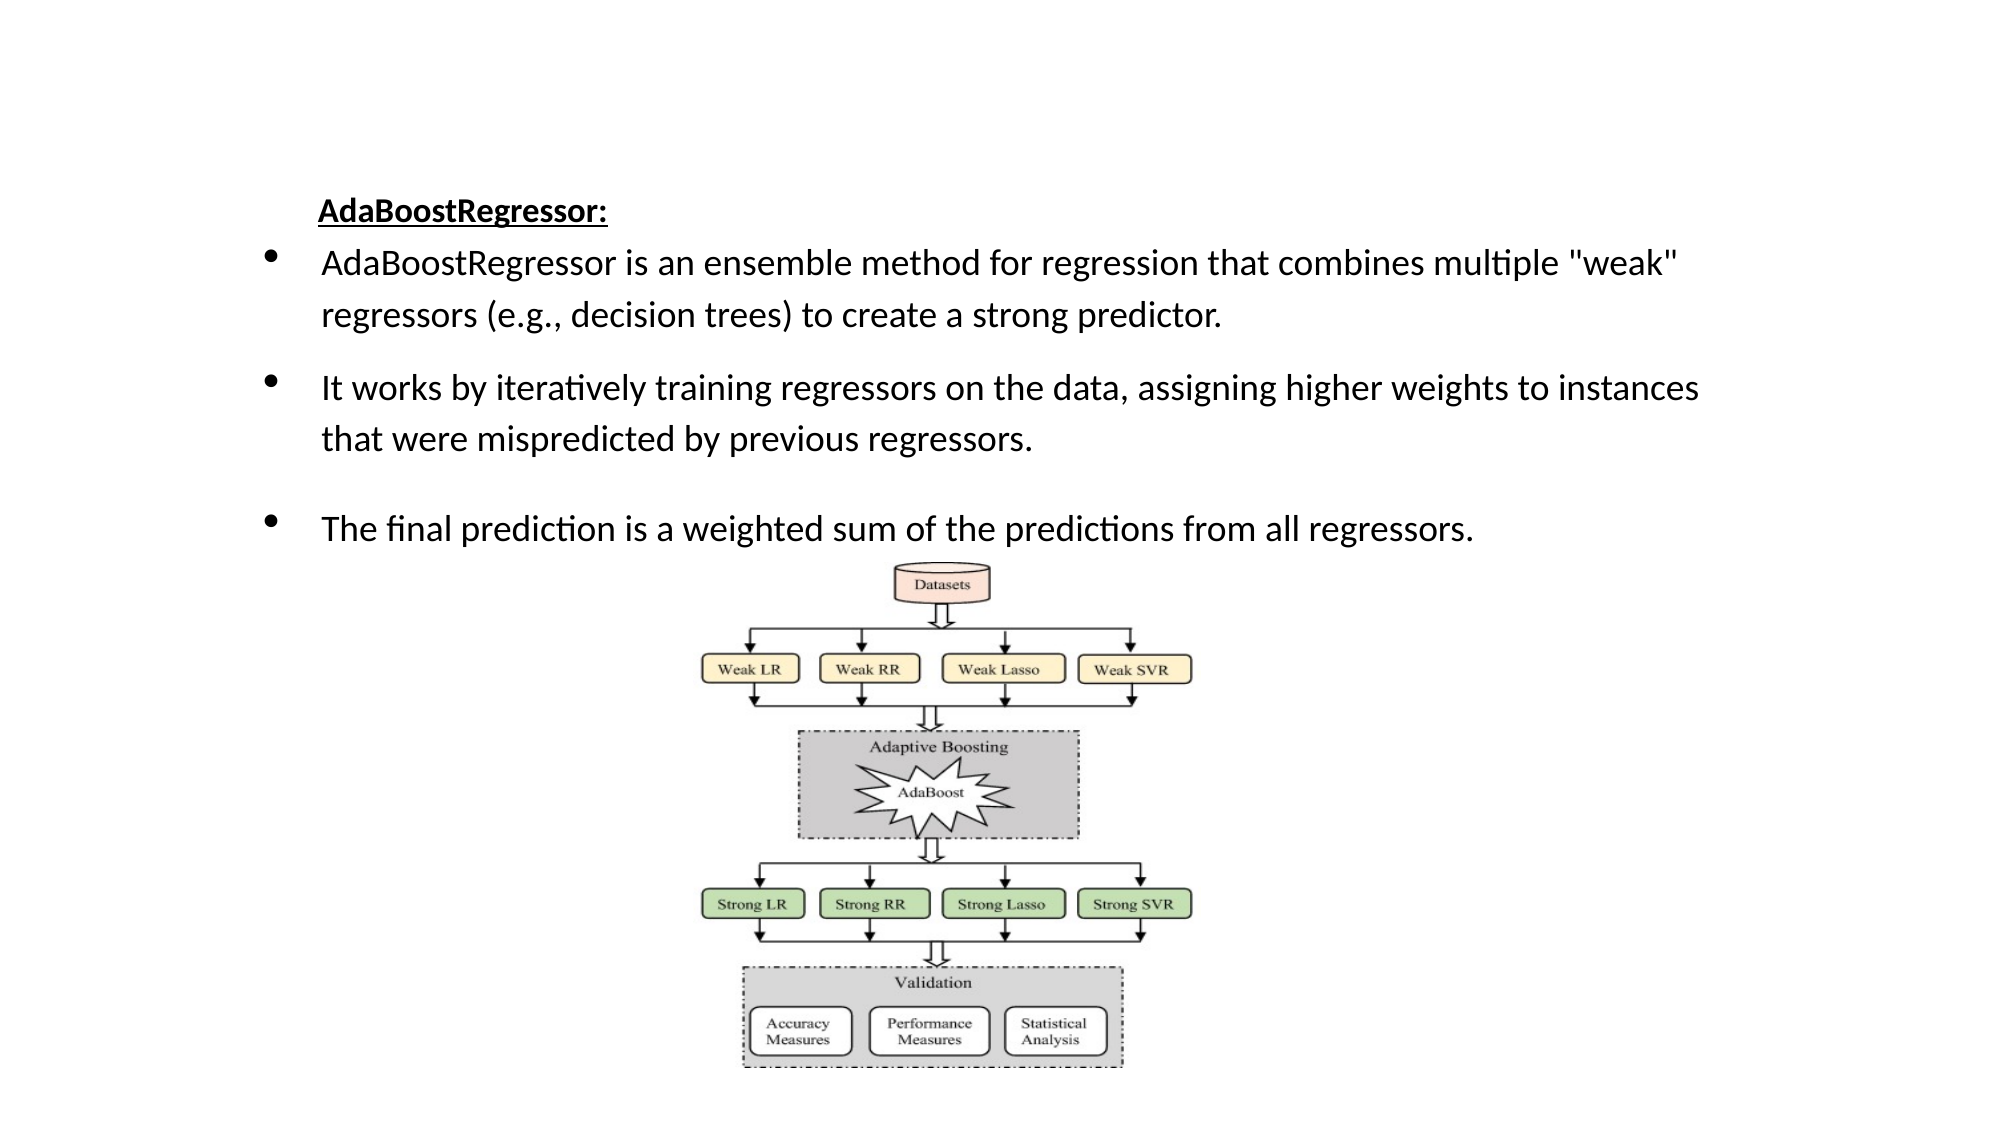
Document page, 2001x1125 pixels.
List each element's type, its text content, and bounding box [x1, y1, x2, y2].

picture [692, 562, 1201, 1068]
subtitle AdaBoostRegressor is an ensemble method for regression that combines multiple "weak" regressors (e.g., decision trees) to create a strong predictor. It works by iteratively training regressors on the data, assigning higher weights to instances that were mispredicted by previous regressors. The final prediction is a weighted sum of the predictions from all regressors. [249, 224, 1750, 863]
title AdaBoostRegressor: [249, 184, 676, 224]
